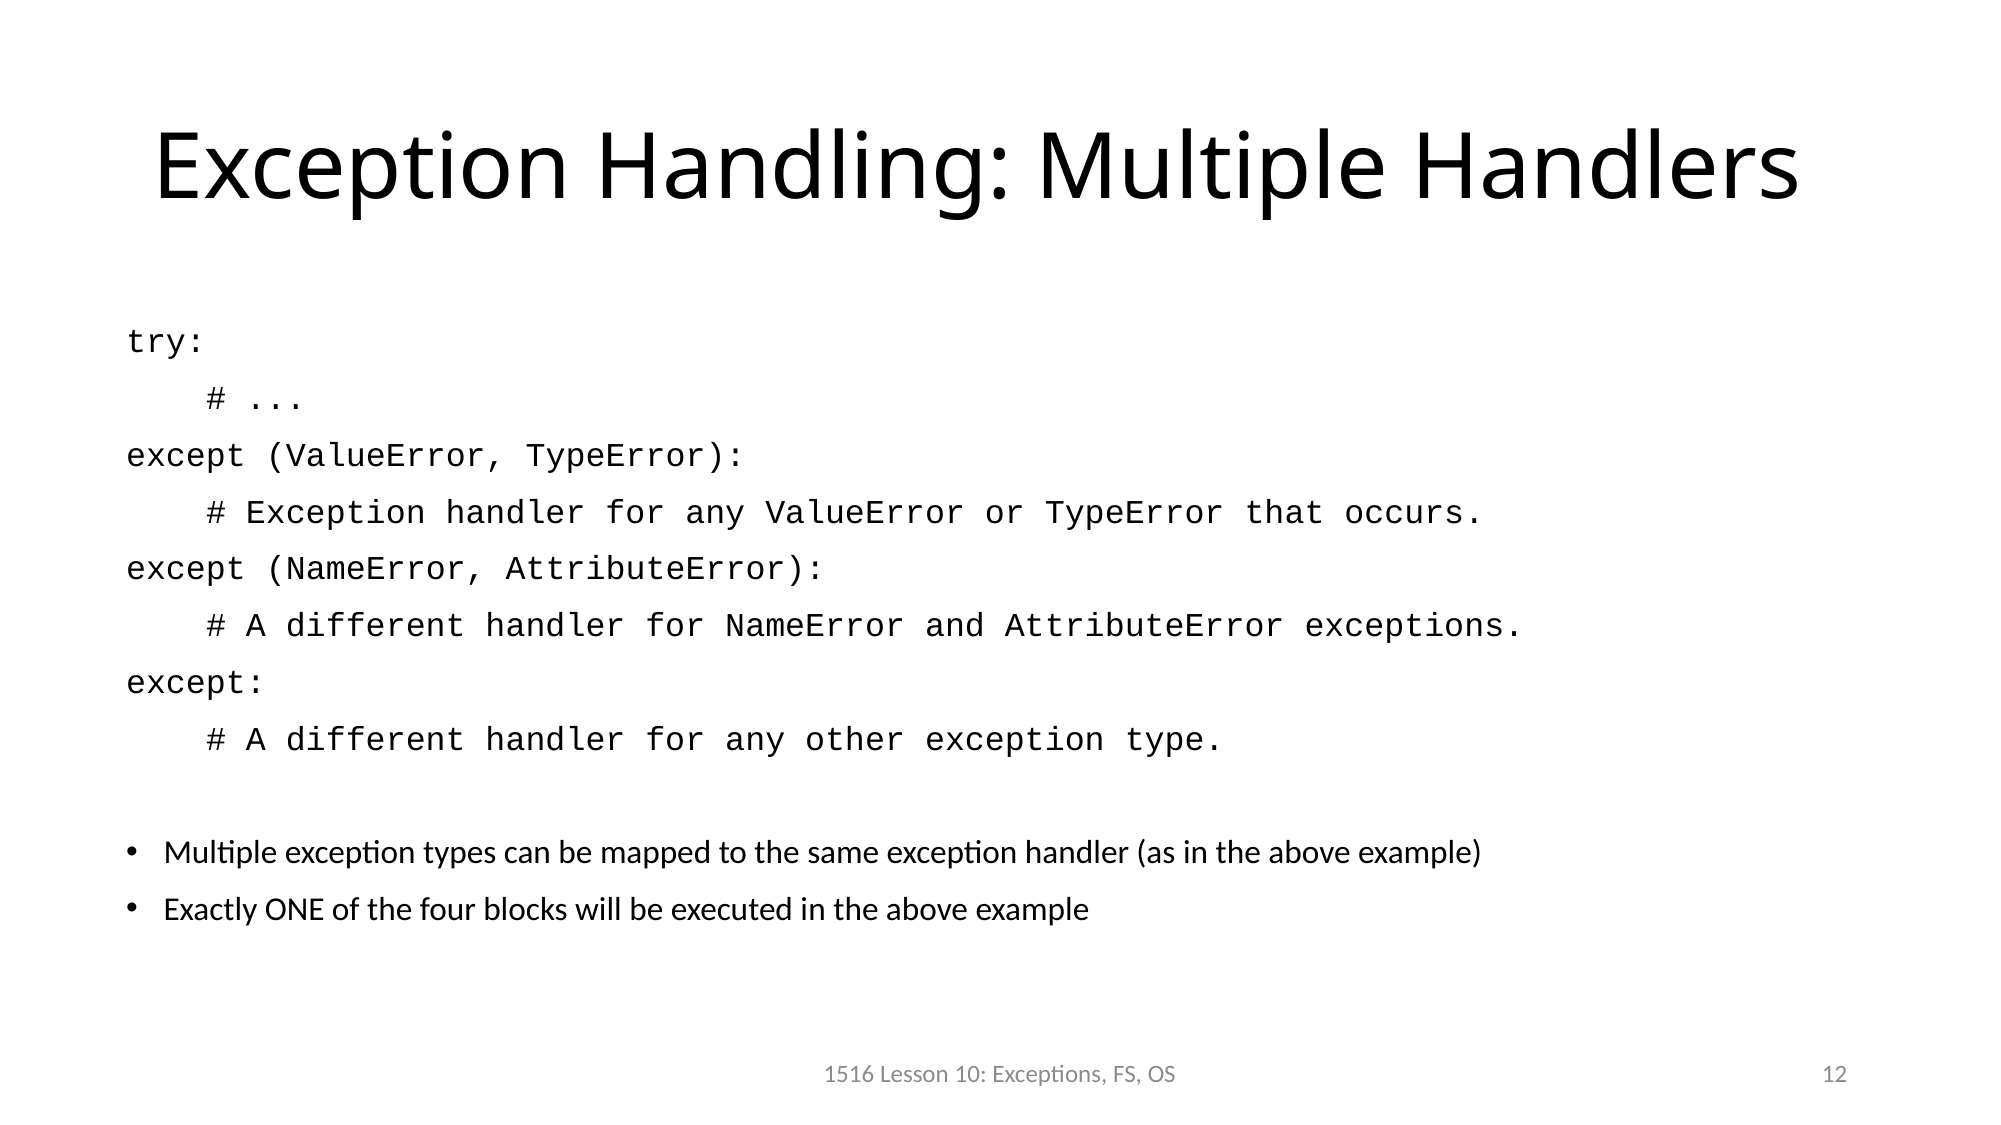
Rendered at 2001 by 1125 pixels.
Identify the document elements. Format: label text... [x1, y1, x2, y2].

list try: # ... except (ValueError, TypeError): # Exception handler for any ValueError or TypeError that occurs. except (NameError, AttributeError): # A different handler for NameError and AttributeError exceptions. except: # A different handler for any other exception type. Multiple exception types can be mapped to the same exception handler (as in the above example) Exactly ONE of the four blocks will be executed in the above example [111, 316, 1863, 991]
title Exception Handling: Multiple Handlers [137, 59, 1863, 278]
footer 1516 Lesson 10: Exceptions, FS, OS [662, 1042, 1338, 1103]
slide_number 12 [1412, 1042, 1863, 1103]
